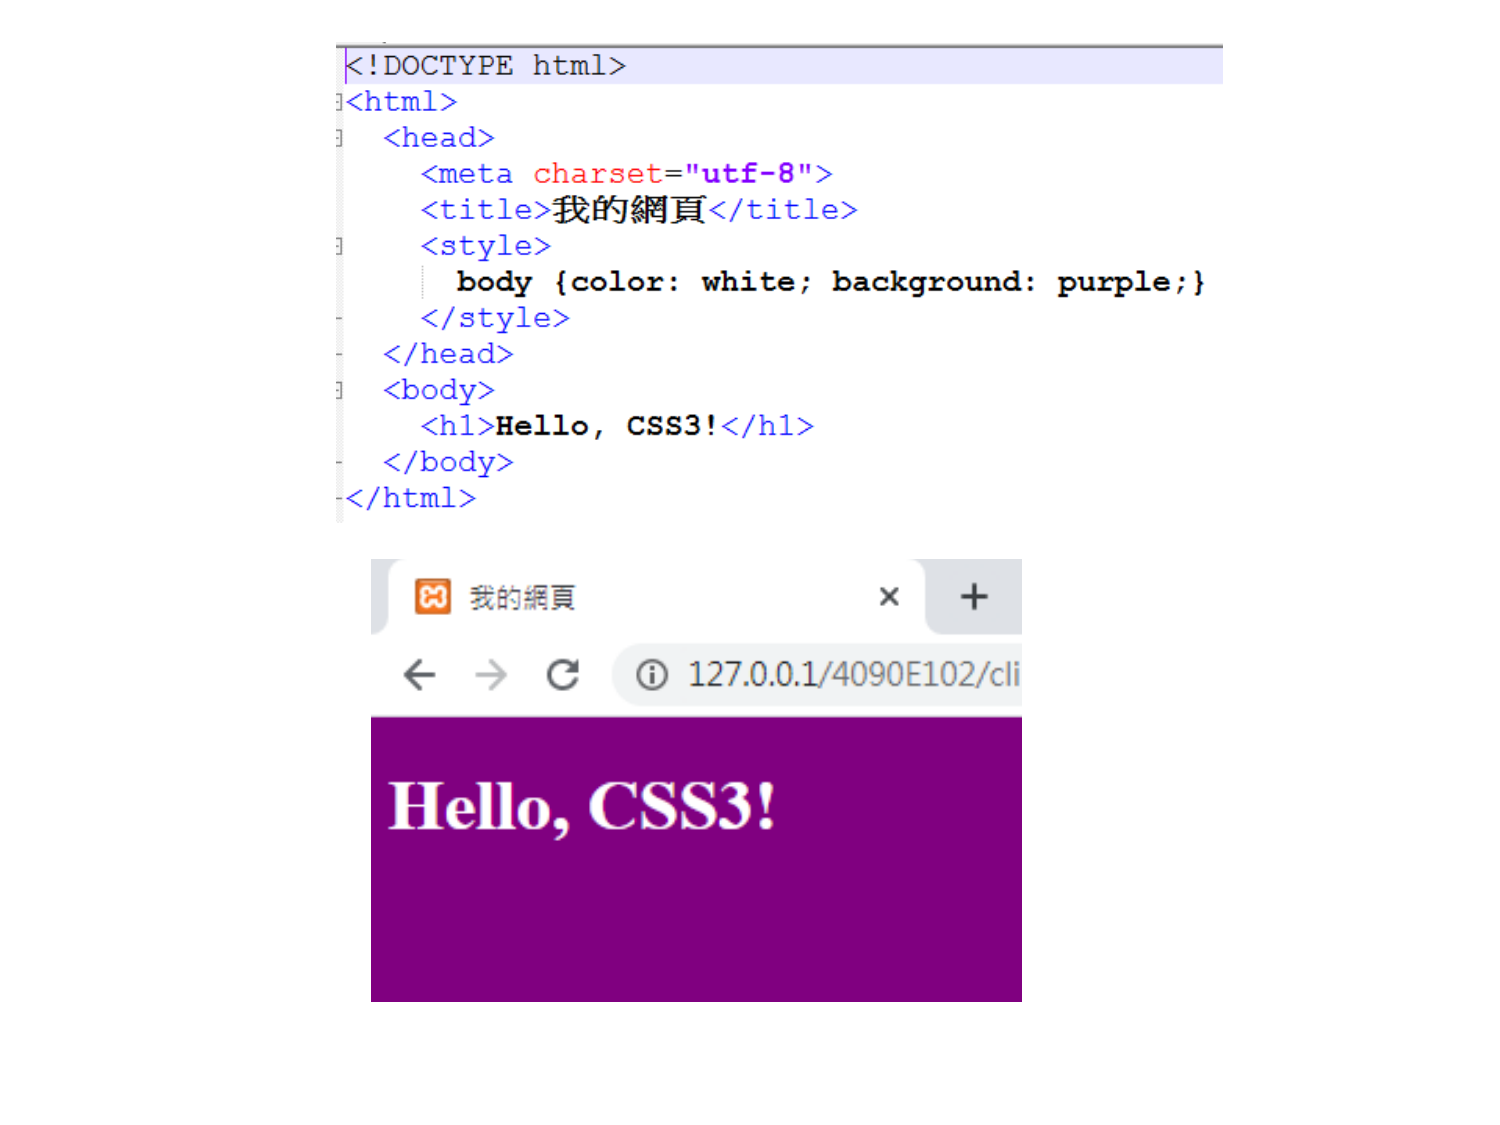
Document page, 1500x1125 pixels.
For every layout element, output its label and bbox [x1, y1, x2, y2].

picture [371, 559, 1022, 1003]
picture [336, 42, 1223, 523]
